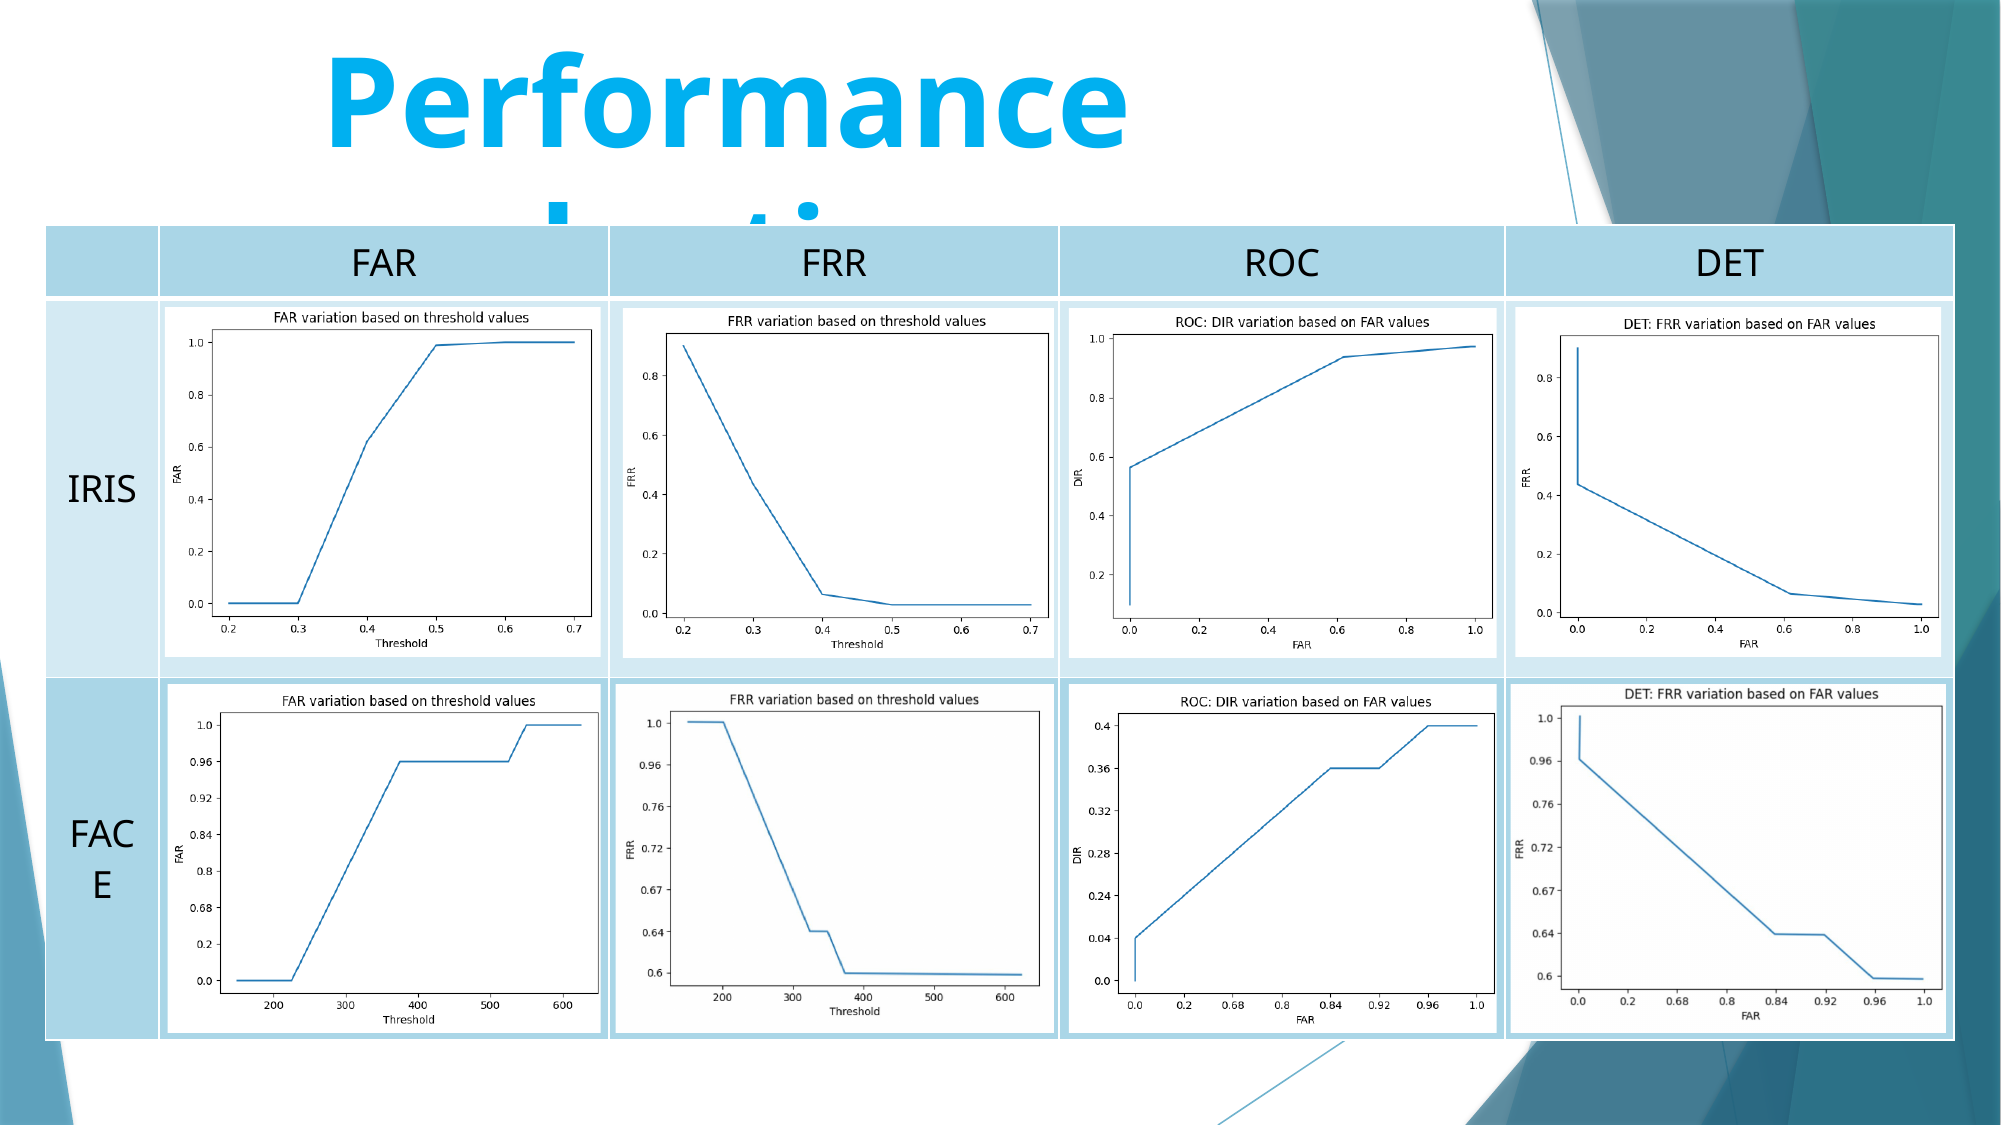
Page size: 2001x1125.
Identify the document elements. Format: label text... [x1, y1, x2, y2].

table_header ROC [1060, 226, 1504, 296]
table_cell [610, 301, 1058, 677]
table_cell [1060, 301, 1504, 677]
table_cell [1060, 678, 1504, 1039]
table_cell [1506, 678, 1953, 1039]
table_cell FACE [46, 678, 158, 1039]
picture [1509, 683, 1947, 1034]
table_cell [160, 678, 608, 1039]
picture [1514, 307, 1942, 657]
text_box Performance evaluation [306, 14, 1763, 224]
picture [1068, 683, 1498, 1034]
table_header FRR [610, 226, 1058, 296]
table_cell [1506, 301, 1953, 677]
picture [615, 683, 1055, 1034]
table_header FAR [160, 226, 608, 296]
table_header [46, 226, 158, 296]
picture [167, 683, 602, 1034]
table_header DET [1506, 226, 1953, 296]
table_cell [160, 301, 608, 677]
picture [164, 307, 602, 657]
table_cell IRIS [46, 301, 158, 677]
picture [1068, 308, 1498, 658]
picture [622, 308, 1055, 658]
table_cell [610, 678, 1058, 688]
